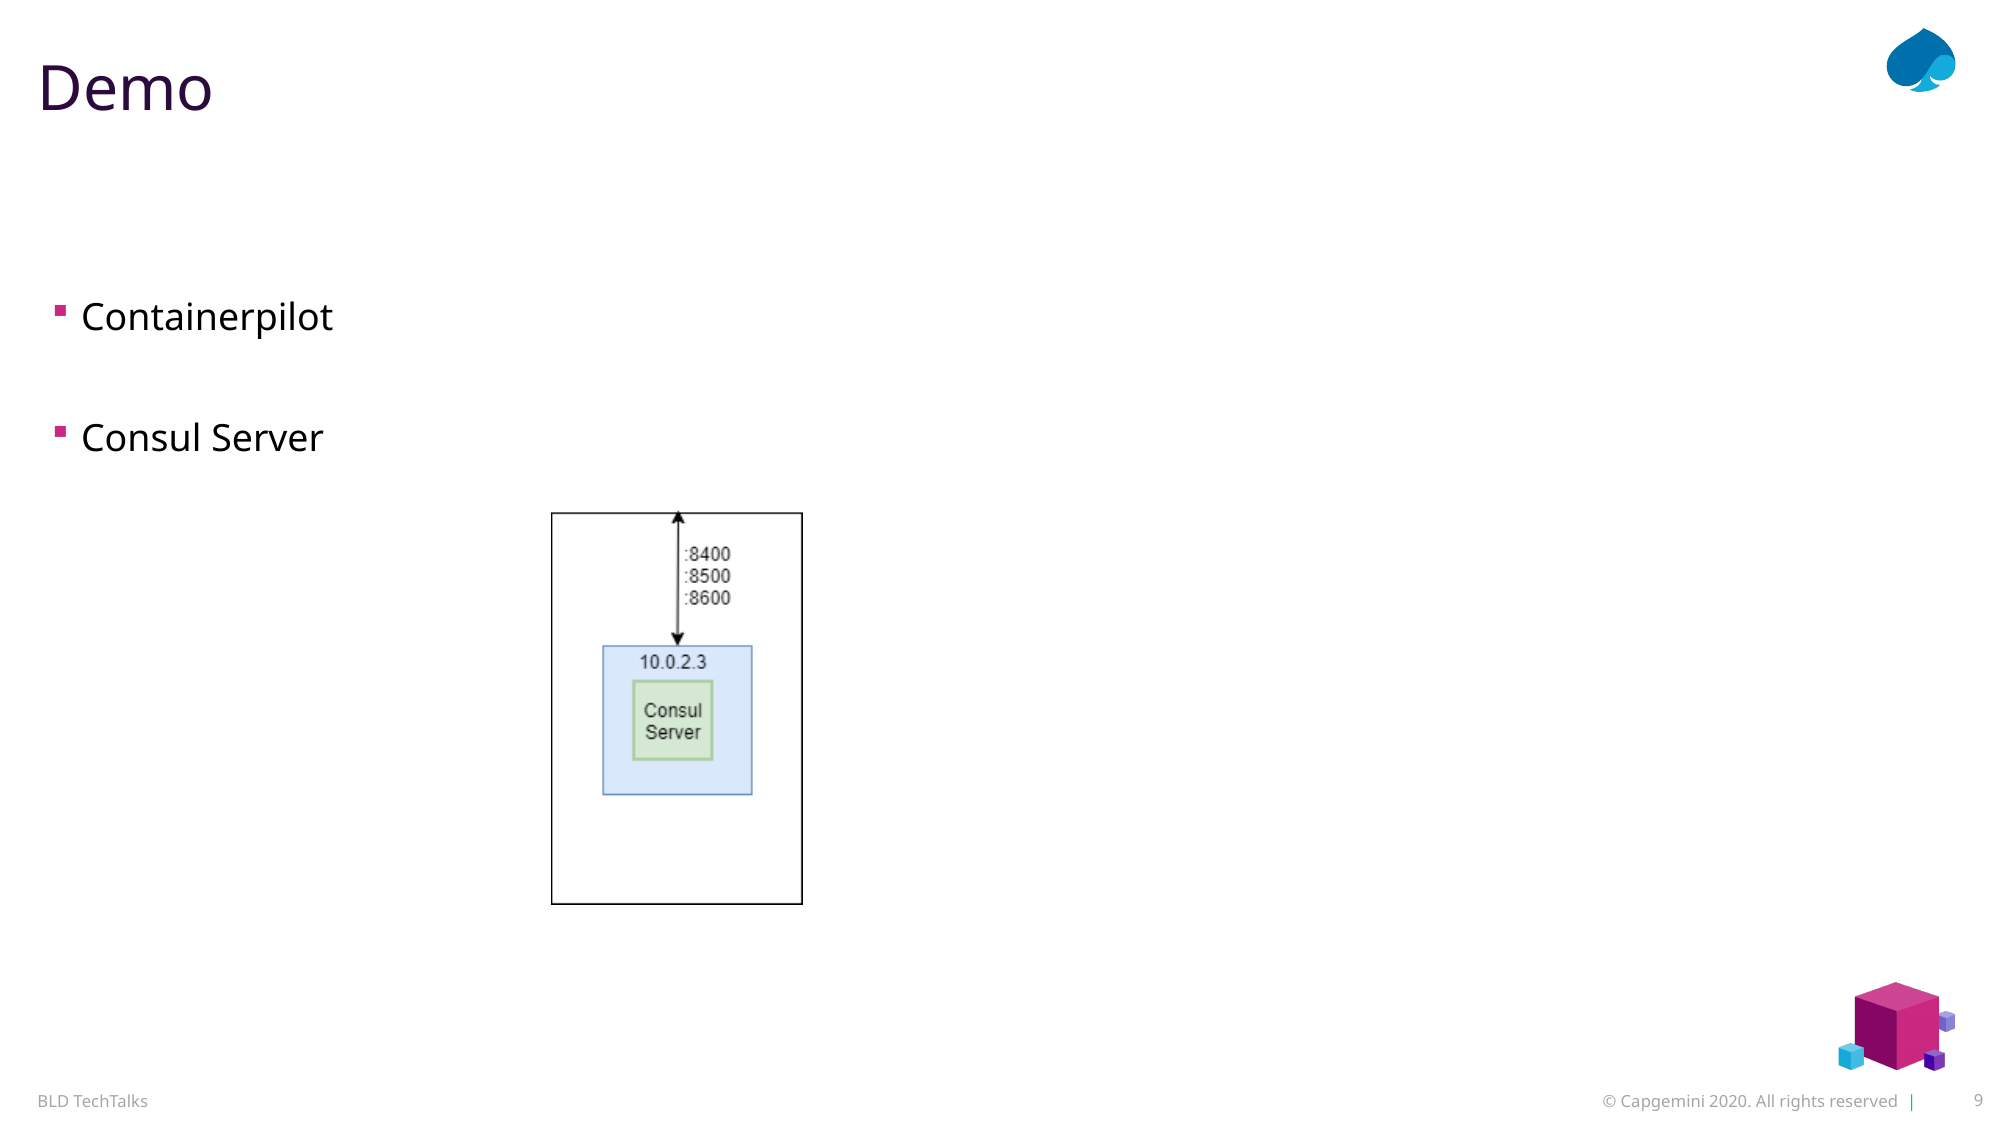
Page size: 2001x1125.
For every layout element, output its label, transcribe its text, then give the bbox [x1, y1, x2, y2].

title Demo [37, 0, 1863, 182]
list Containerpilot Consul Server [37, 297, 1957, 1031]
picture [551, 497, 803, 905]
